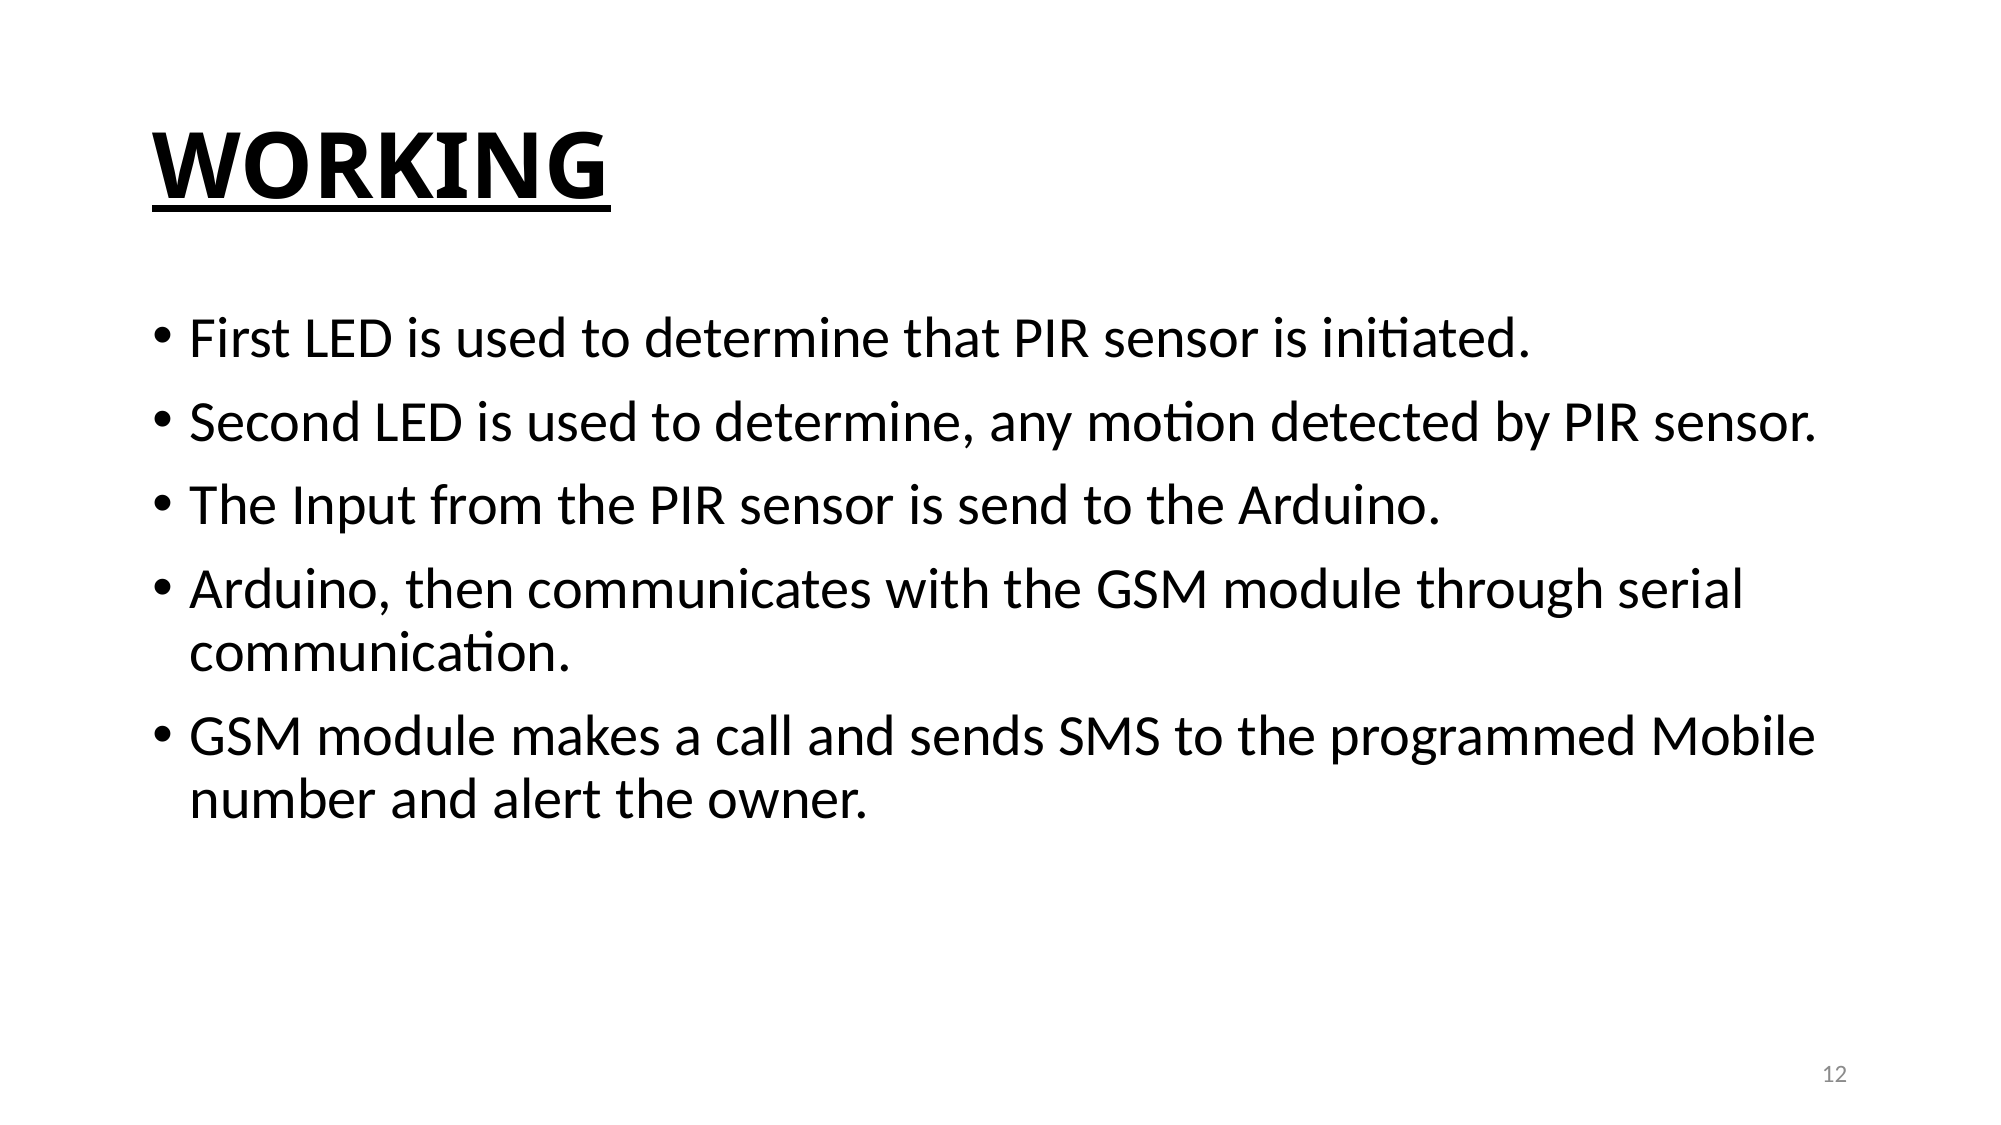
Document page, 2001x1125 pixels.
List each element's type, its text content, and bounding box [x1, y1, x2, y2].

title WORKING [137, 59, 1863, 278]
list First LED is used to determine that PIR sensor is initiated. Second LED is used to determine, any motion detected by PIR sensor. The Input from the PIR sensor is send to the Arduino. Arduino, then communicates with the GSM module through serial communication. GSM module makes a call and sends SMS to the programmed Mobile number and alert the owner. [137, 299, 1863, 1014]
slide_number 12 [1412, 1042, 1863, 1103]
